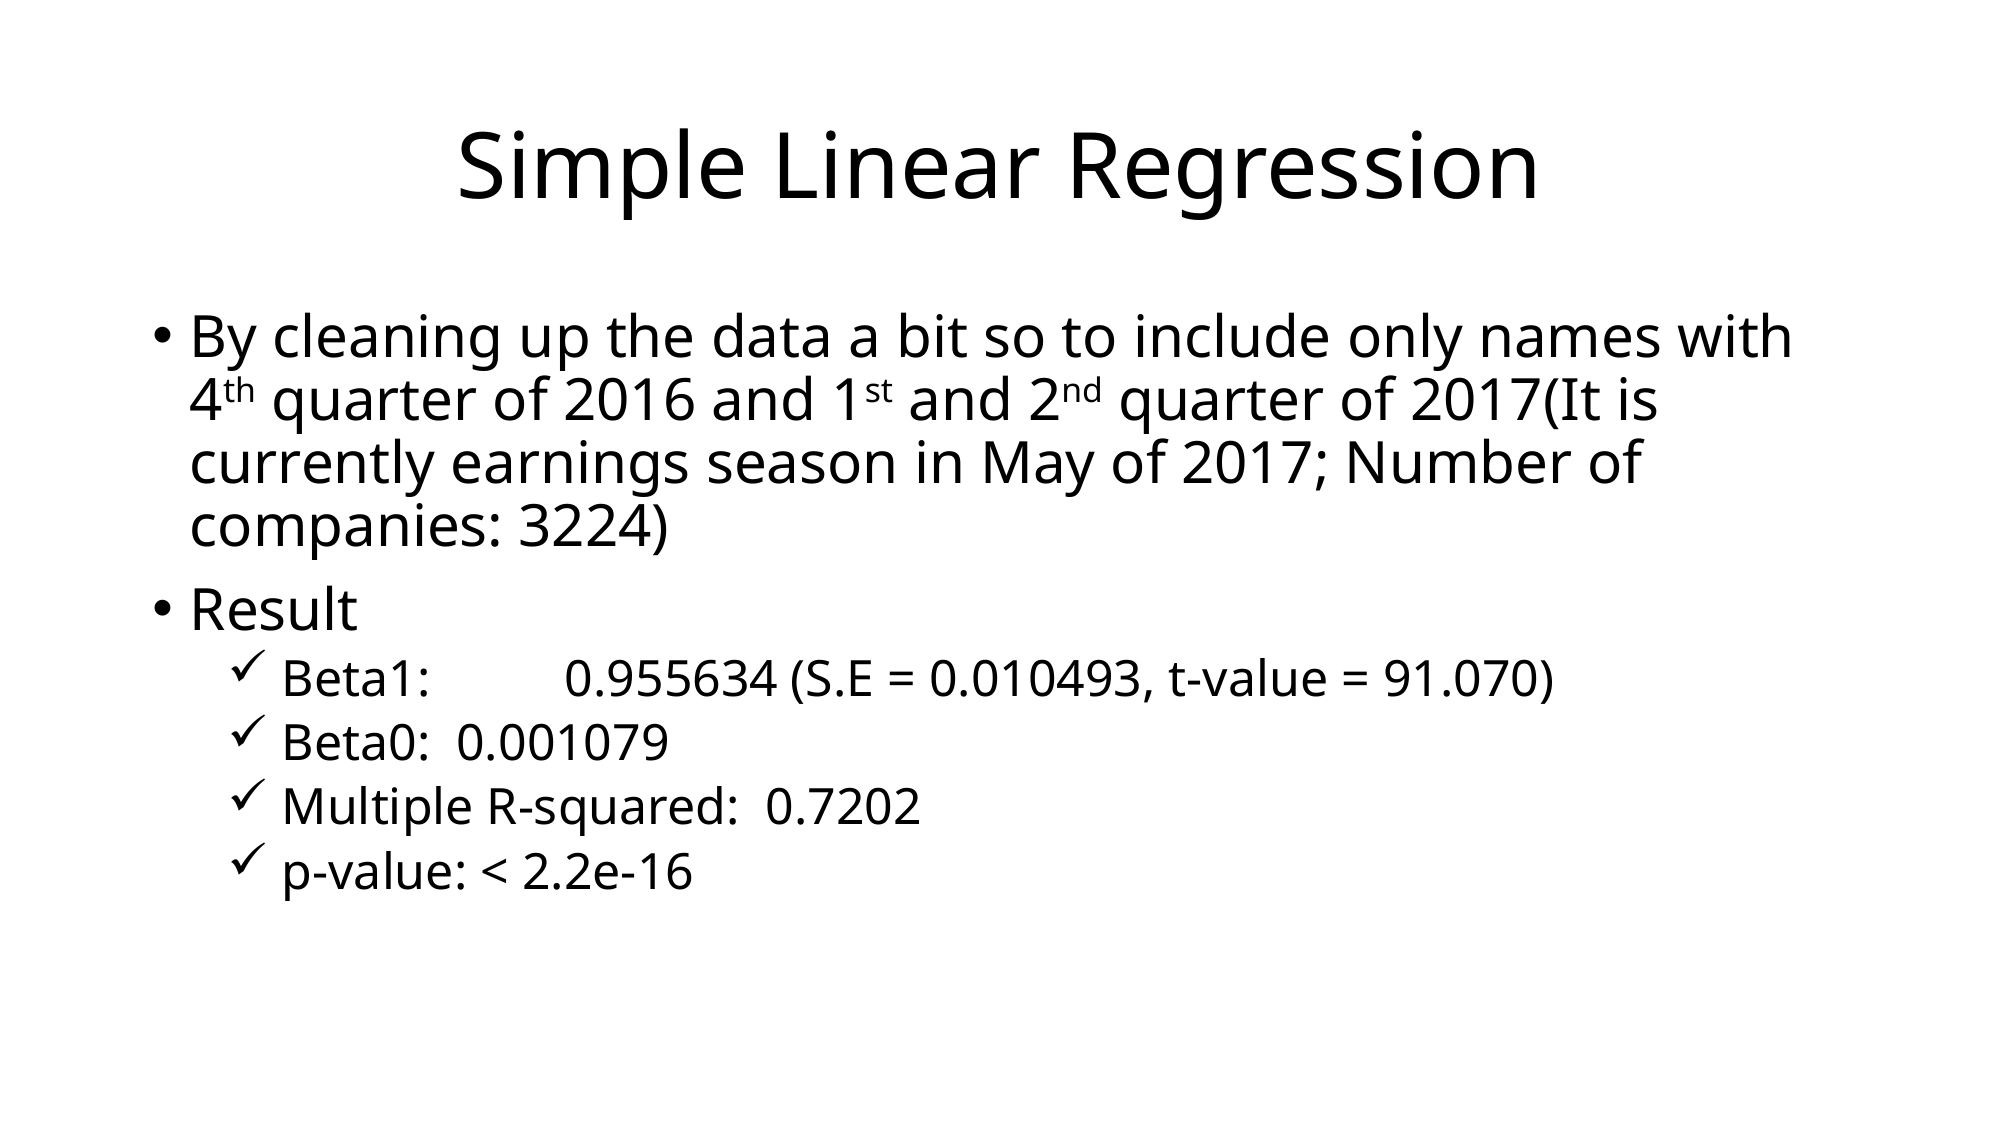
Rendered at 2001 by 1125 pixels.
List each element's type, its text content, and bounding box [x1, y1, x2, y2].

list By cleaning up the data a bit so to include only names with 4th quarter of 2016 and 1st and 2nd quarter of 2017(It is currently earnings season in May of 2017; Number of companies: 3224) Result Beta1: 0.955634 (S.E = 0.010493, t-value = 91.070) Beta0: 0.001079 Multiple R-squared: 0.7202 p-value: < 2.2e-16 [137, 299, 1863, 1014]
title Simple Linear Regression [137, 59, 1863, 278]
